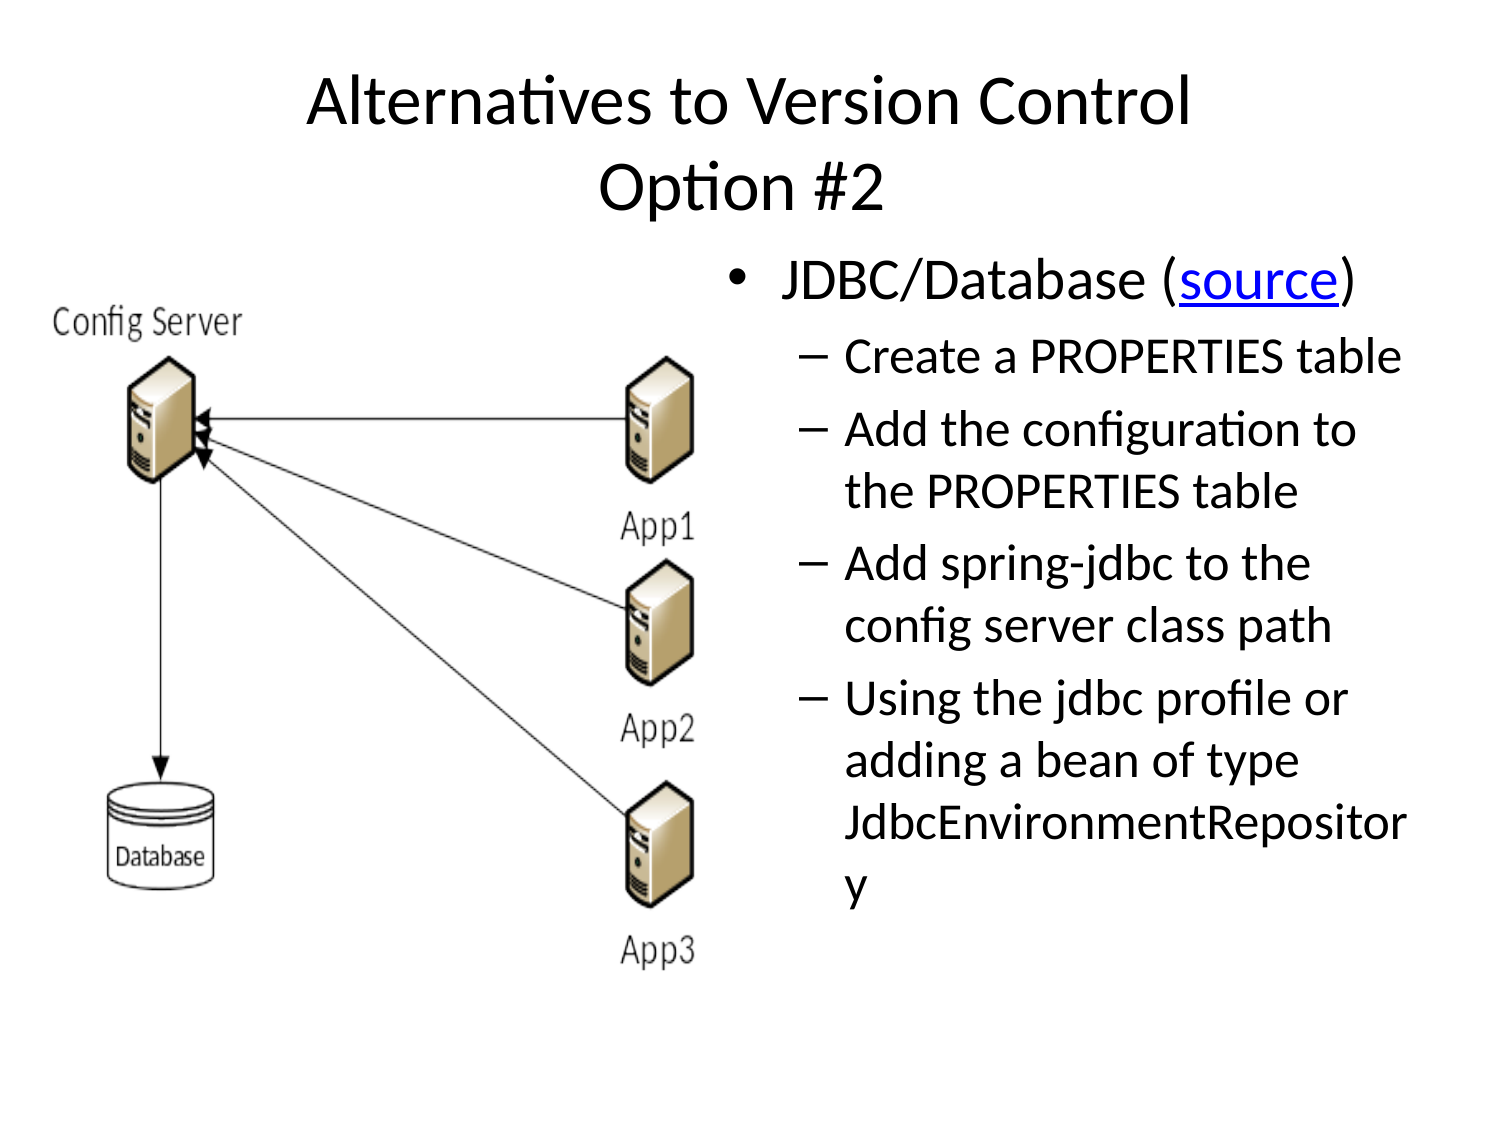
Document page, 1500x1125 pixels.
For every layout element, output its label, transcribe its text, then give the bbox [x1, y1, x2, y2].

title Alternatives to Version Control Option #2 [75, 45, 1425, 233]
list JDBC/Database (source) Create a PROPERTIES table Add the configuration to the PROPERTIES table Add spring-jdbc to the config server class path Using the jdbc profile or adding a bean of type JdbcEnvironmentRepository [712, 232, 1425, 1076]
picture [31, 273, 713, 1000]
